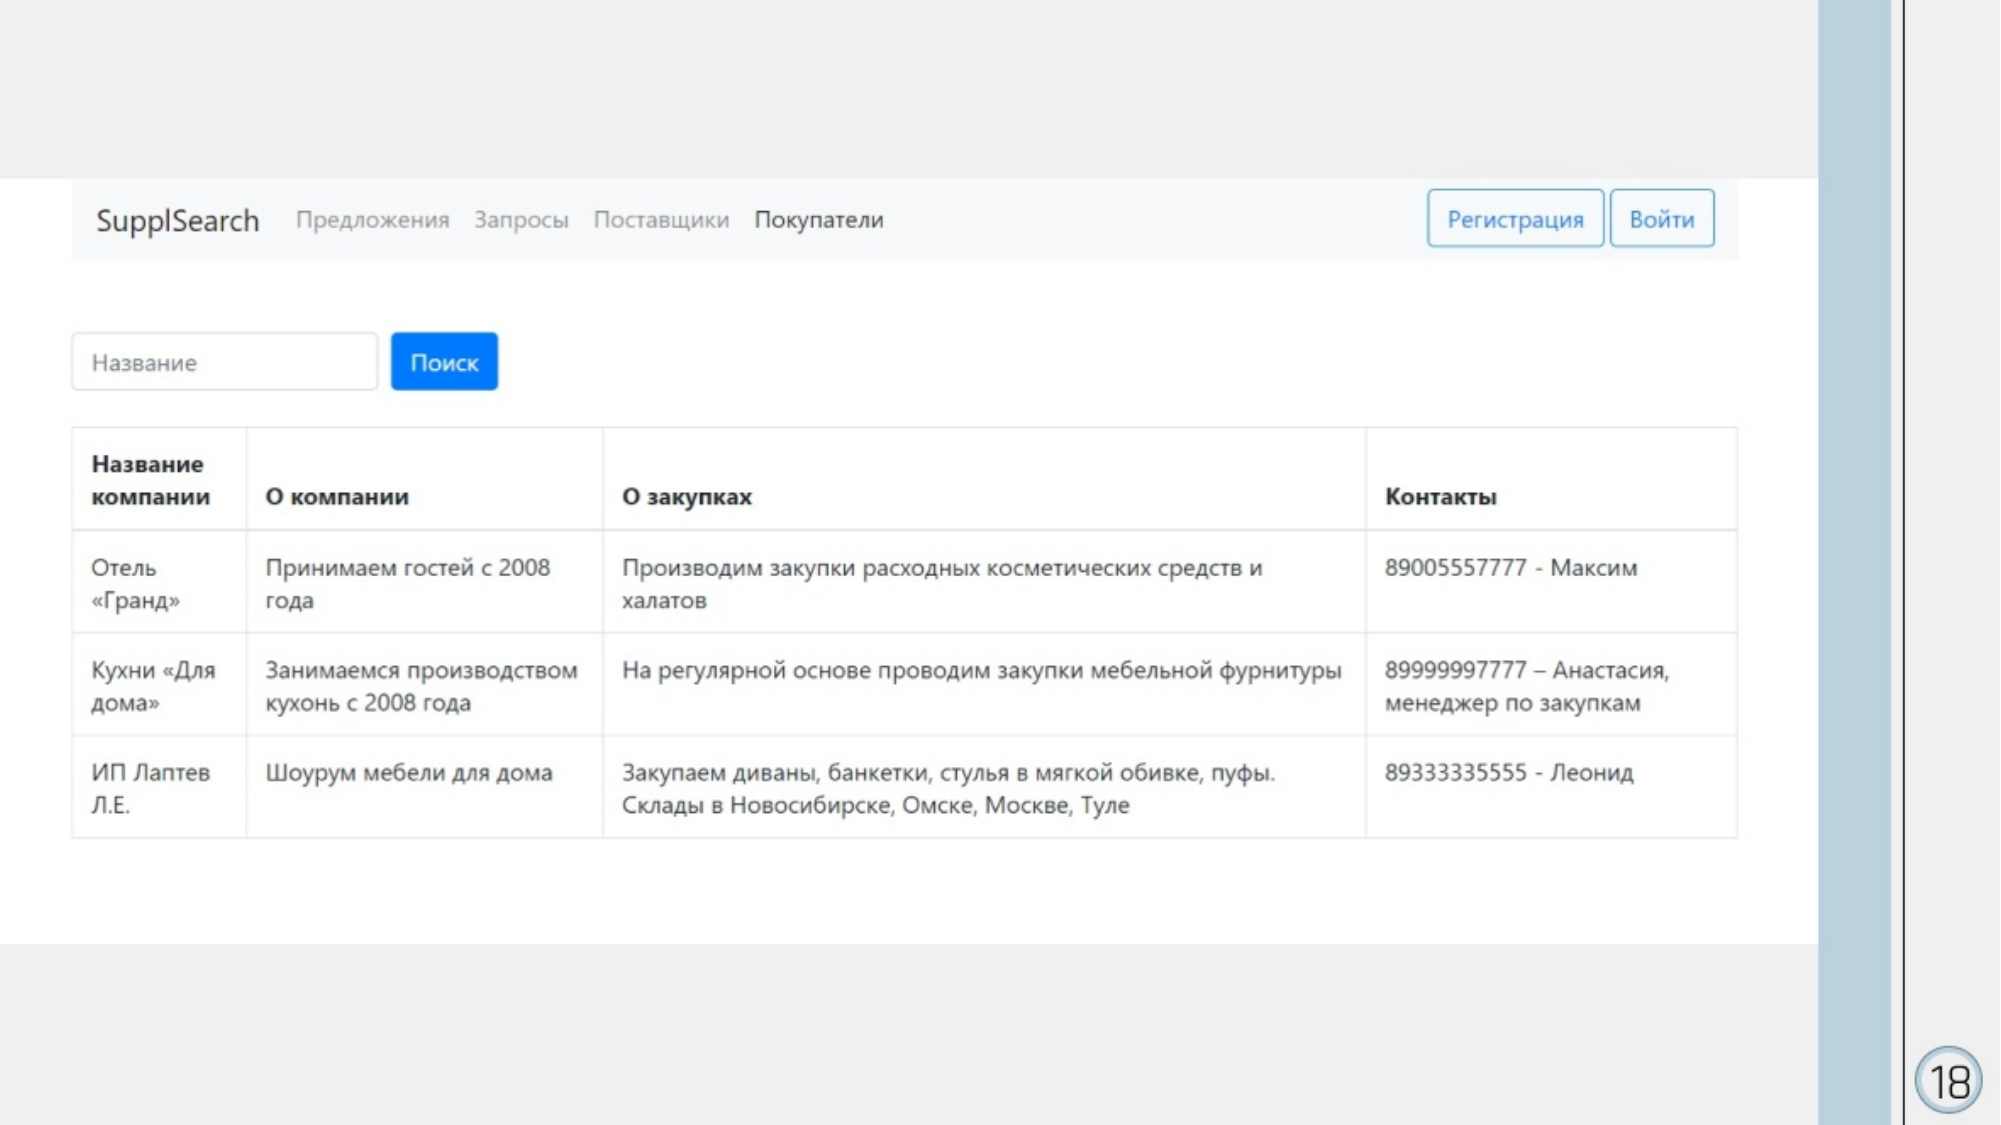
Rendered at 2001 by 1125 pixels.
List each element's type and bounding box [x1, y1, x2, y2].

list [0, 0, 2000, 1125]
